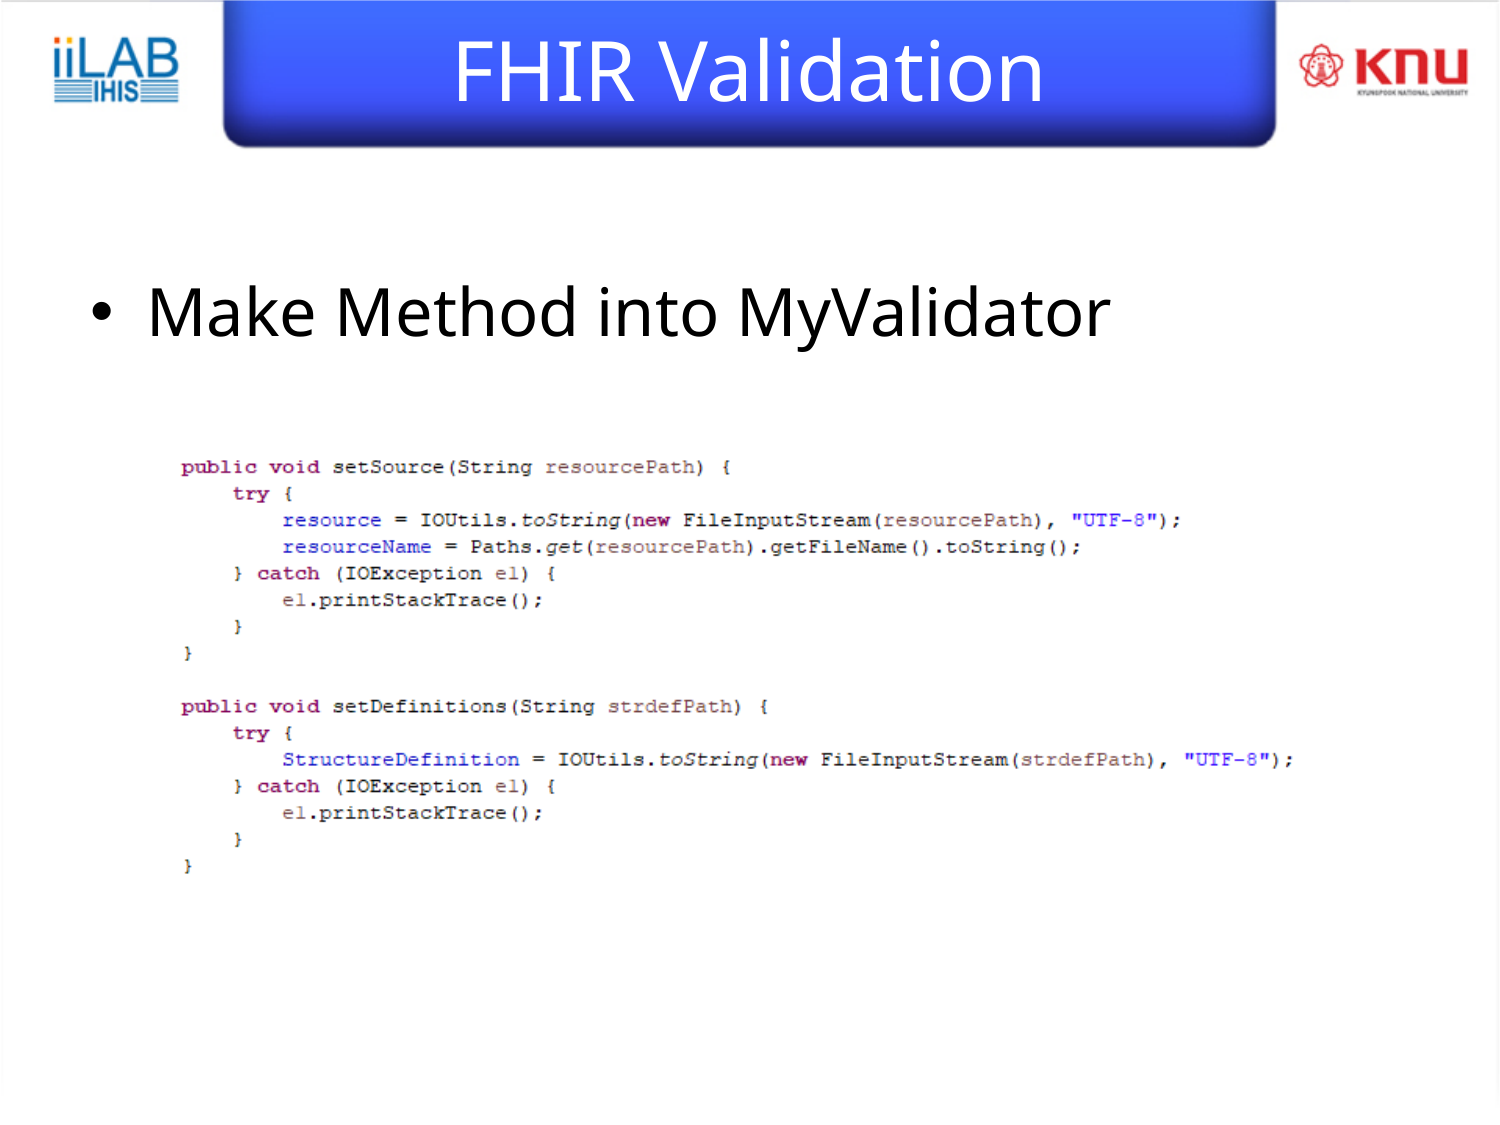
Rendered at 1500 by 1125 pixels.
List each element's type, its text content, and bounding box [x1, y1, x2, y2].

list Make Method into MyValidator [75, 262, 1425, 1005]
picture [0, 0, 1500, 1125]
text_box FHIR Validation [230, 0, 1270, 138]
